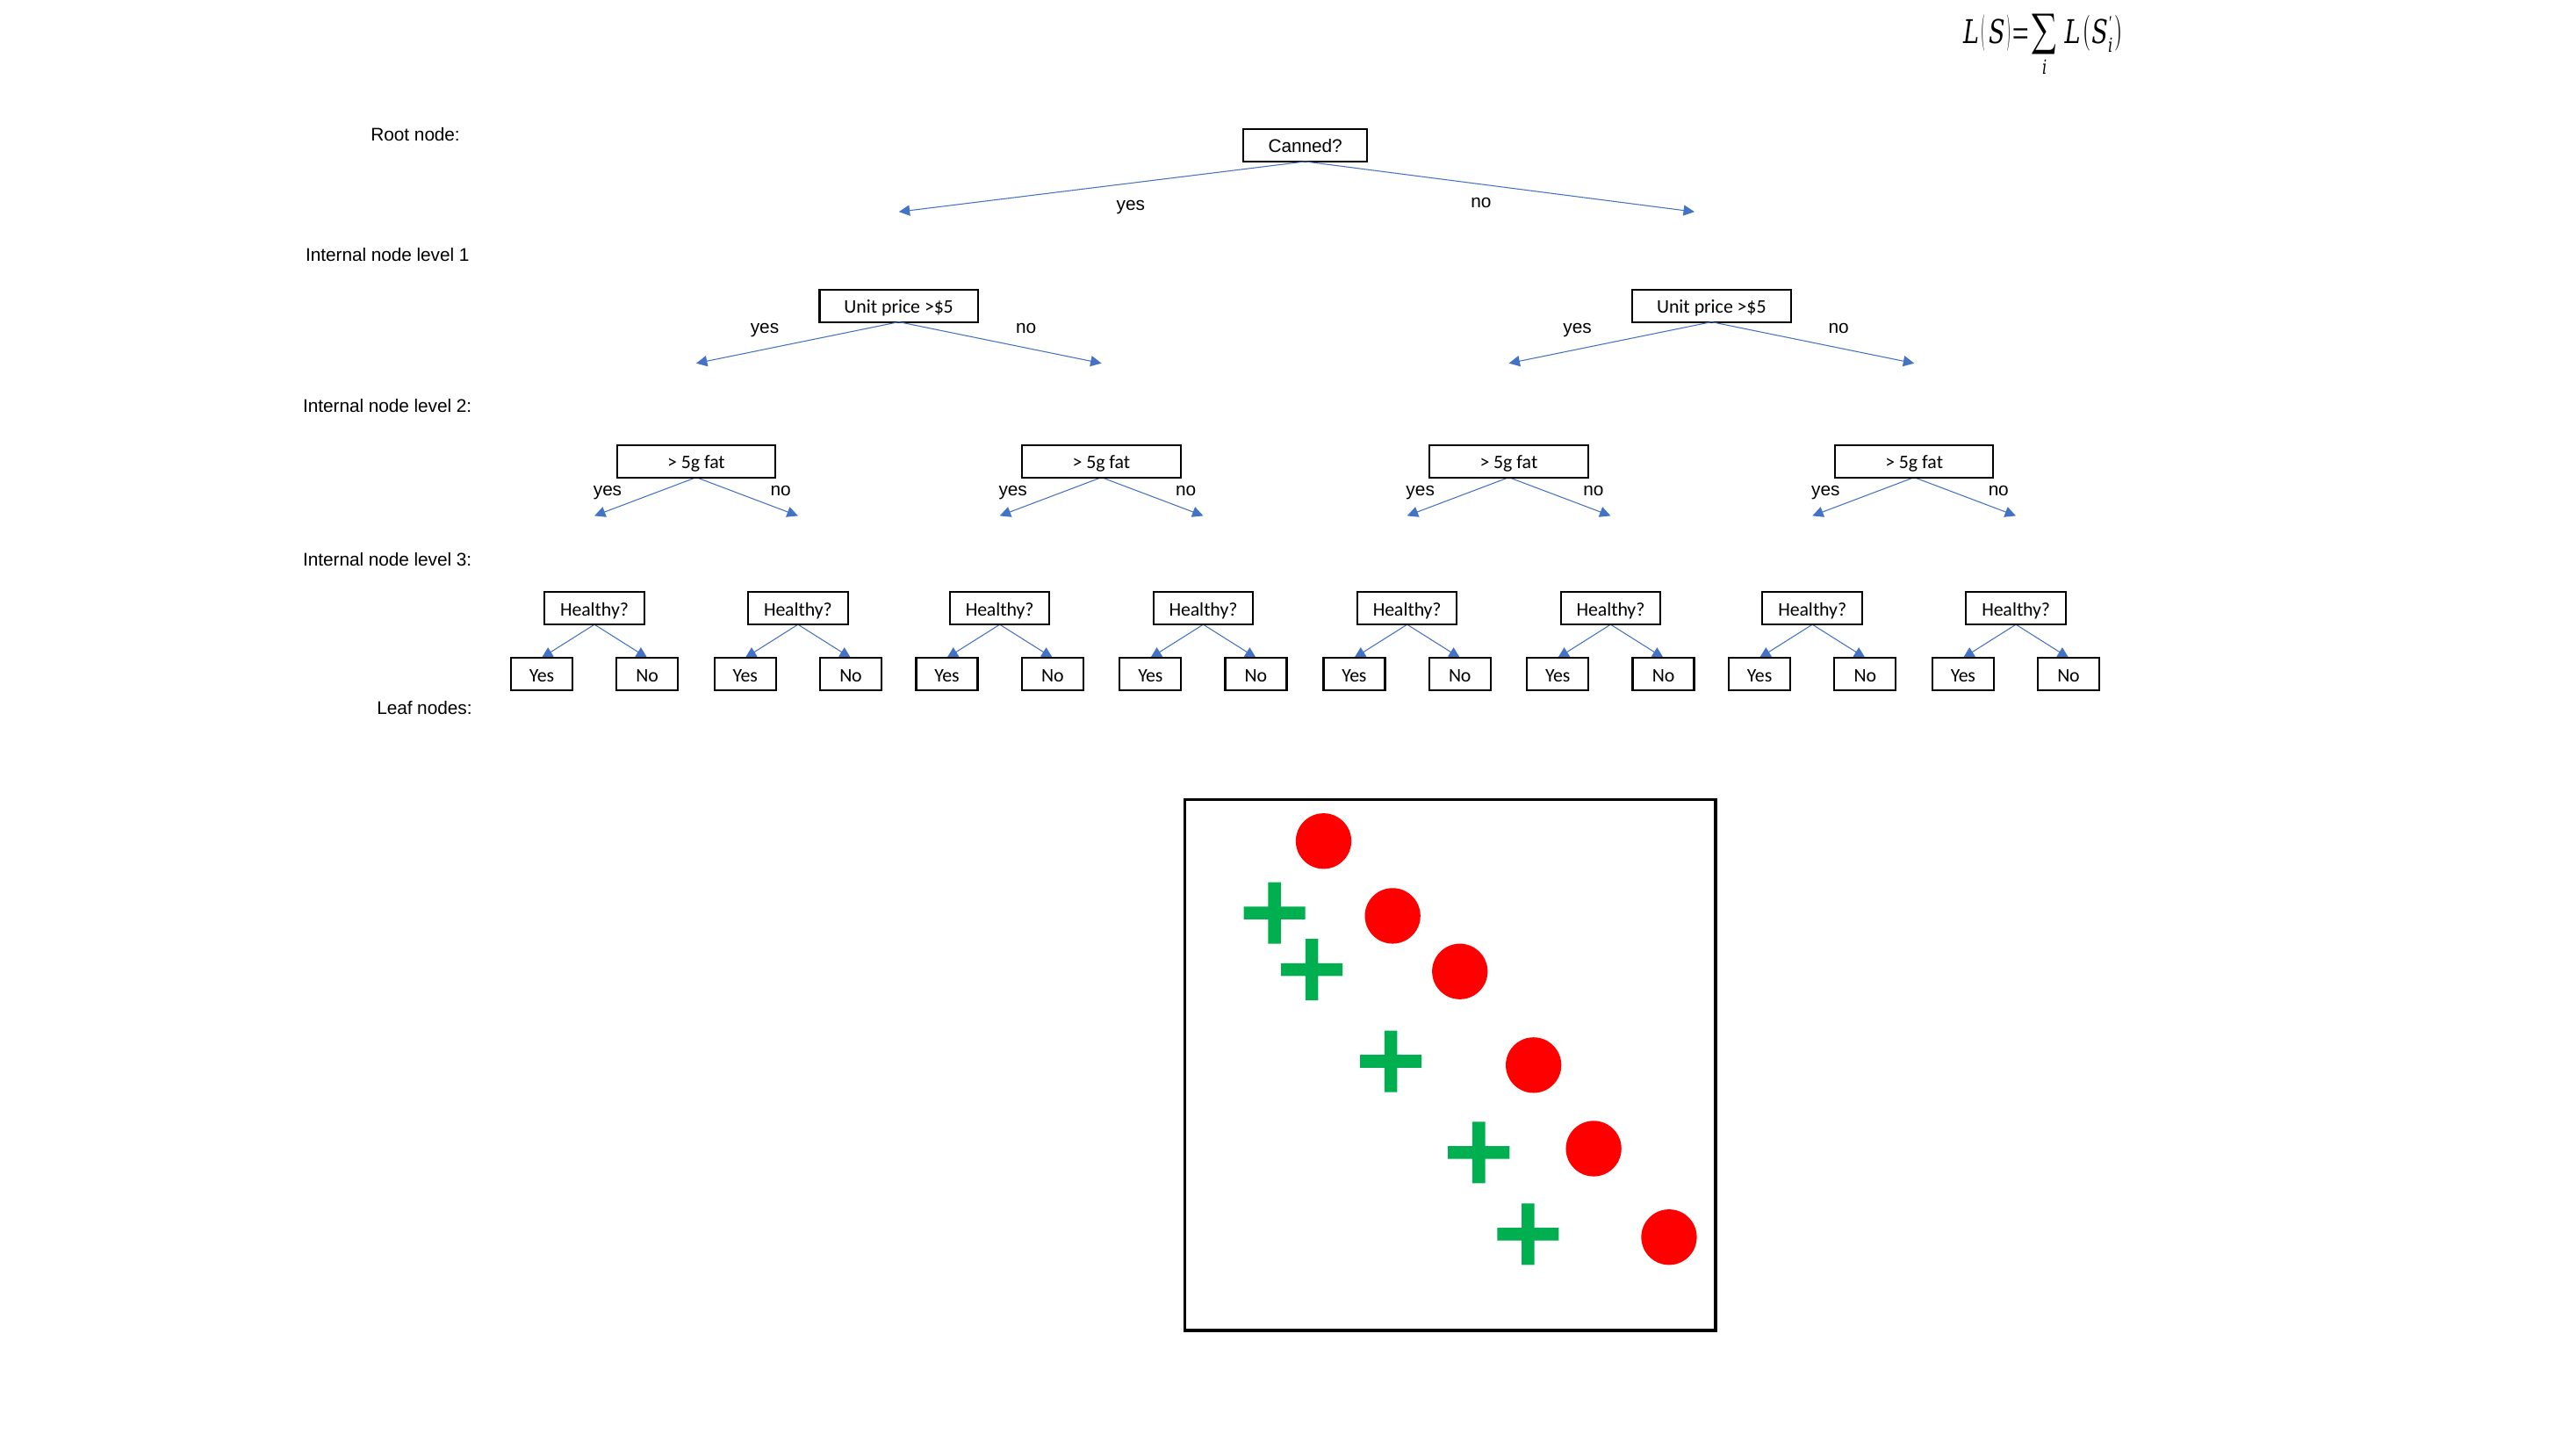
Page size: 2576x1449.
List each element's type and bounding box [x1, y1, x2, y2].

text_box [1184, 799, 1716, 1331]
text_box [289, 11, 2123, 770]
